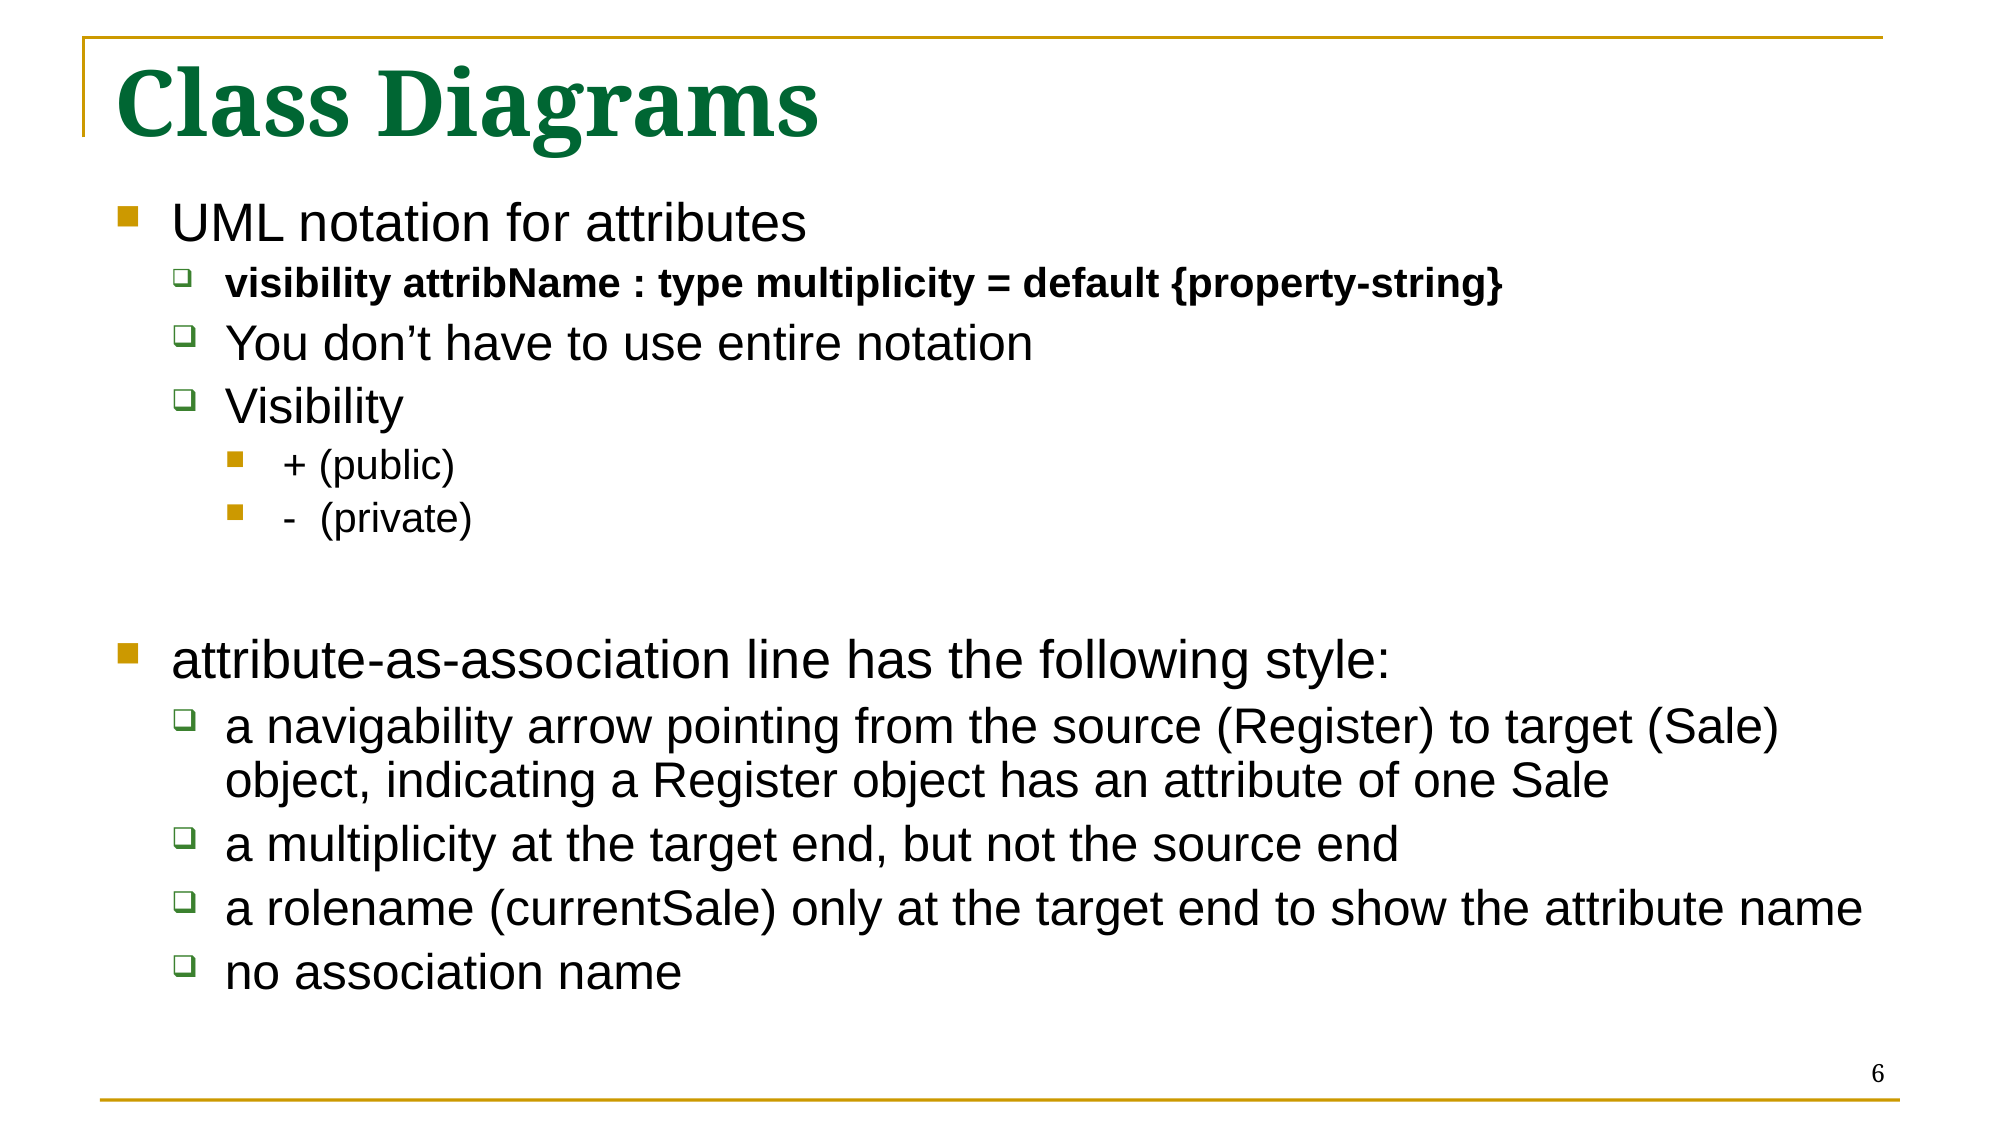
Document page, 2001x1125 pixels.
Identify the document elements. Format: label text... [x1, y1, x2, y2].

title Class Diagrams [99, 37, 1625, 138]
list UML notation for attributes visibility attribName : type multiplicity = default {property-string} You don’t have to use entire notation Visibility + (public) - (private) attribute-as-association line has the following style: a navigability arrow pointing from the source (Register) to target (Sale) object, indicating a Register object has an attribute of one Sale a multiplicity at the target end, but not the source end a rolename (currentSale) only at the target end to show the attribute name no association name [99, 187, 1888, 1125]
slide_number 6 [1433, 1023, 1901, 1100]
